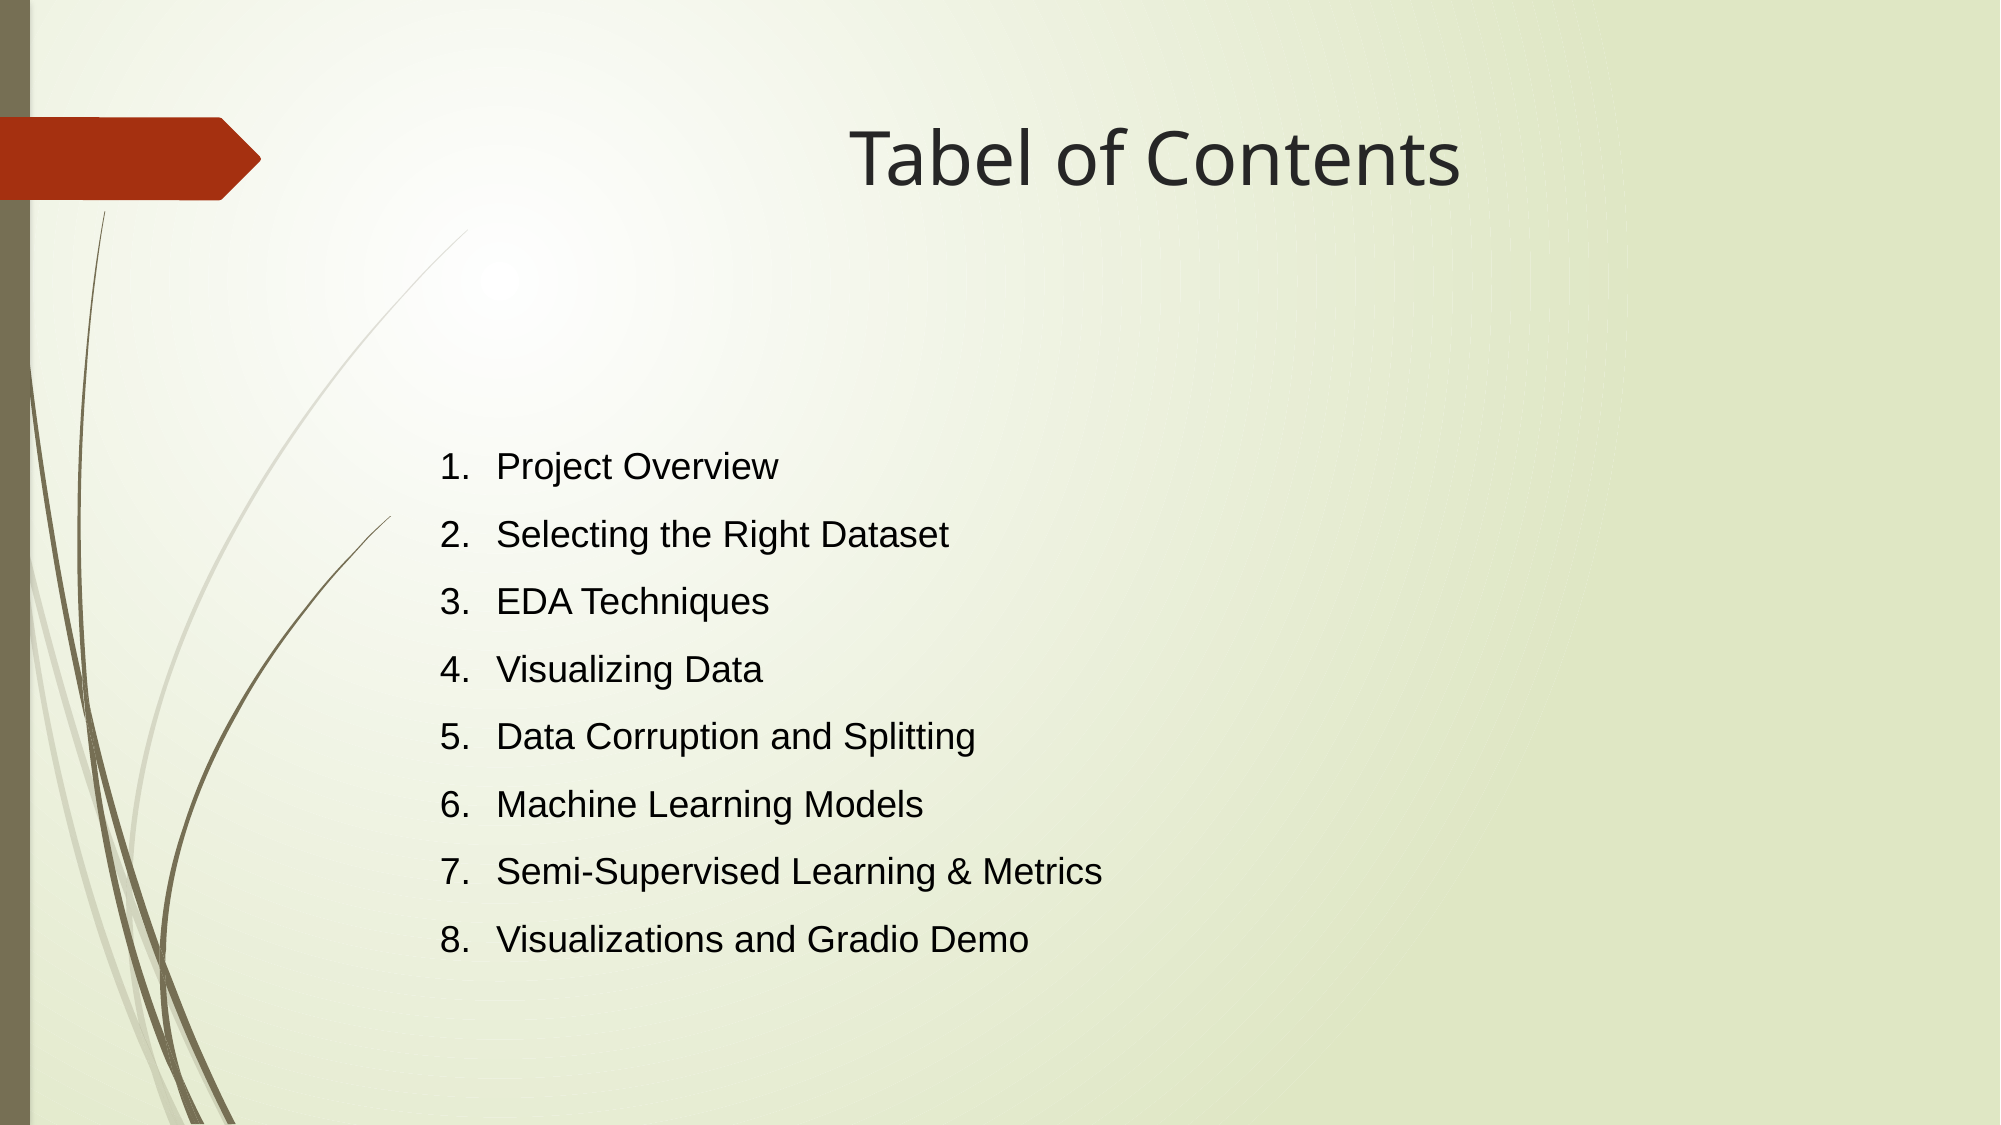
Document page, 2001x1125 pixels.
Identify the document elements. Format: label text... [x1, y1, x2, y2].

list Project Overview Selecting the Right Dataset EDA Techniques Visualizing Data Data Corruption and Splitting Machine Learning Models Semi-Supervised Learning & Metrics Visualizations and Gradio Demo [424, 333, 1476, 987]
title Tabel of Contents [425, 102, 1888, 313]
